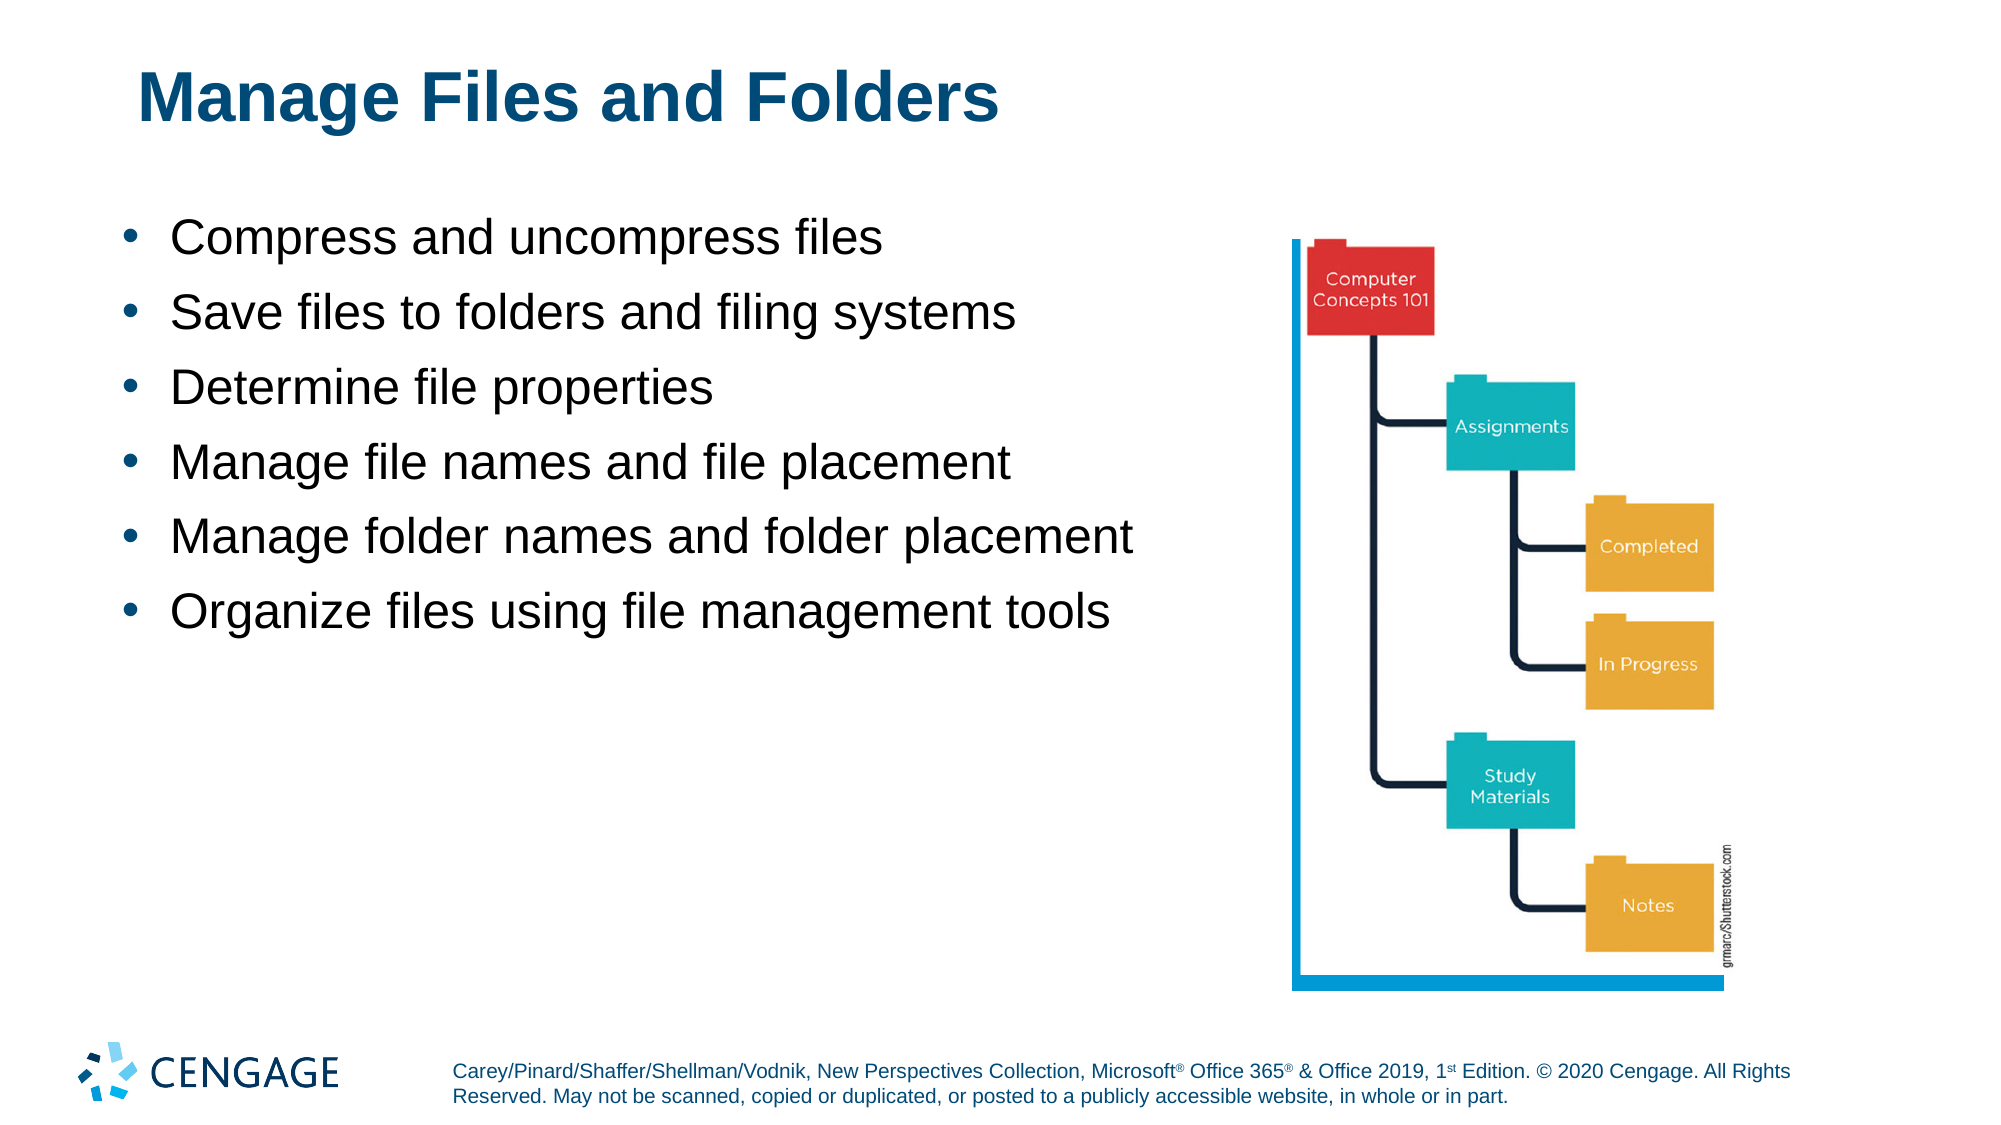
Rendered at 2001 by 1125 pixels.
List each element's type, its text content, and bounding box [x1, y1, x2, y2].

title Manage Files and Folders [137, 59, 1863, 171]
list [1292, 222, 1740, 991]
picture [78, 1042, 338, 1101]
list Compress and uncompress files Save files to folders and filing systems Determine file properties Manage file names and file placement Manage folder names and folder placement Organize files using file management tools [121, 211, 1167, 1002]
